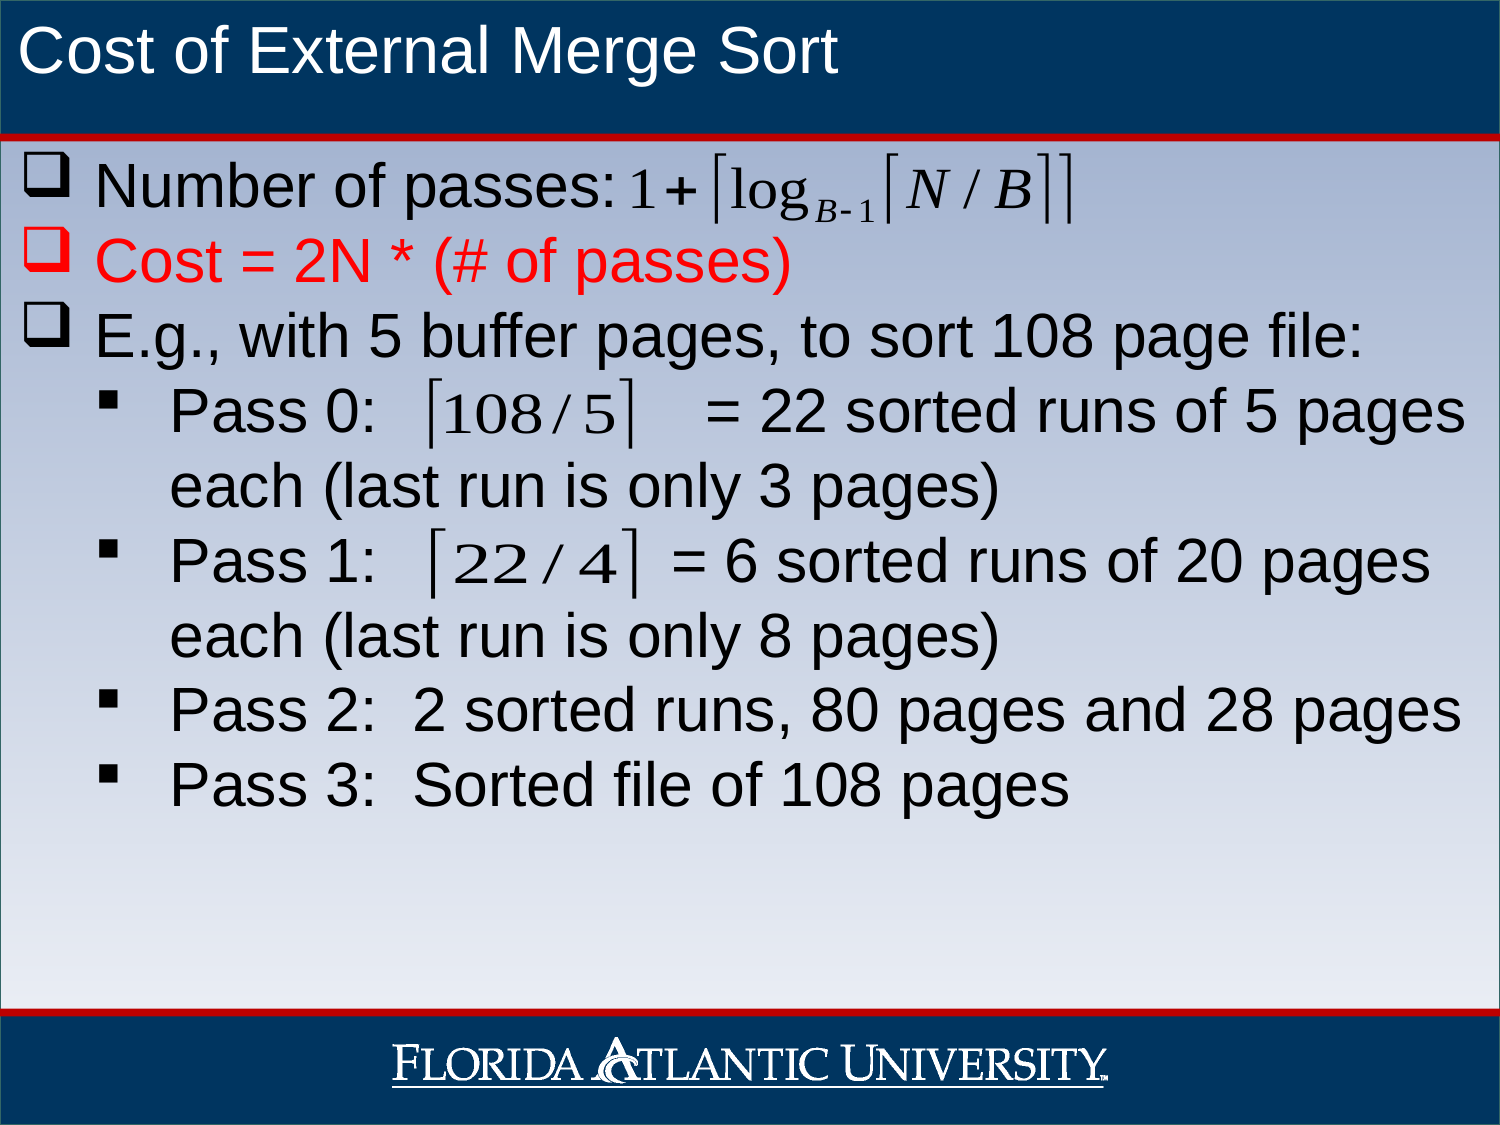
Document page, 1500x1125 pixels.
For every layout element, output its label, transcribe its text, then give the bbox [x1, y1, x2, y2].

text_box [624, 149, 1088, 238]
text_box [412, 374, 650, 463]
text_box Cost of External Merge Sort [3, 0, 1500, 95]
picture [392, 1037, 1108, 1088]
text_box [412, 524, 663, 613]
text_box Number of passes: Cost = 2N * (# of passes) E.g., with 5 buffer pages, to sort 108 page file: Pass 0: = 22 sorted runs of 5 pages each (last run is only 3 pages) Pass 1: = 6 sorted runs of 20 pages each (last run is only 8 pages) Pass 2: 2 sorted runs, 80 pages and 28 pages Pass 3: Sorted file of 108 pages [4, 137, 1500, 827]
